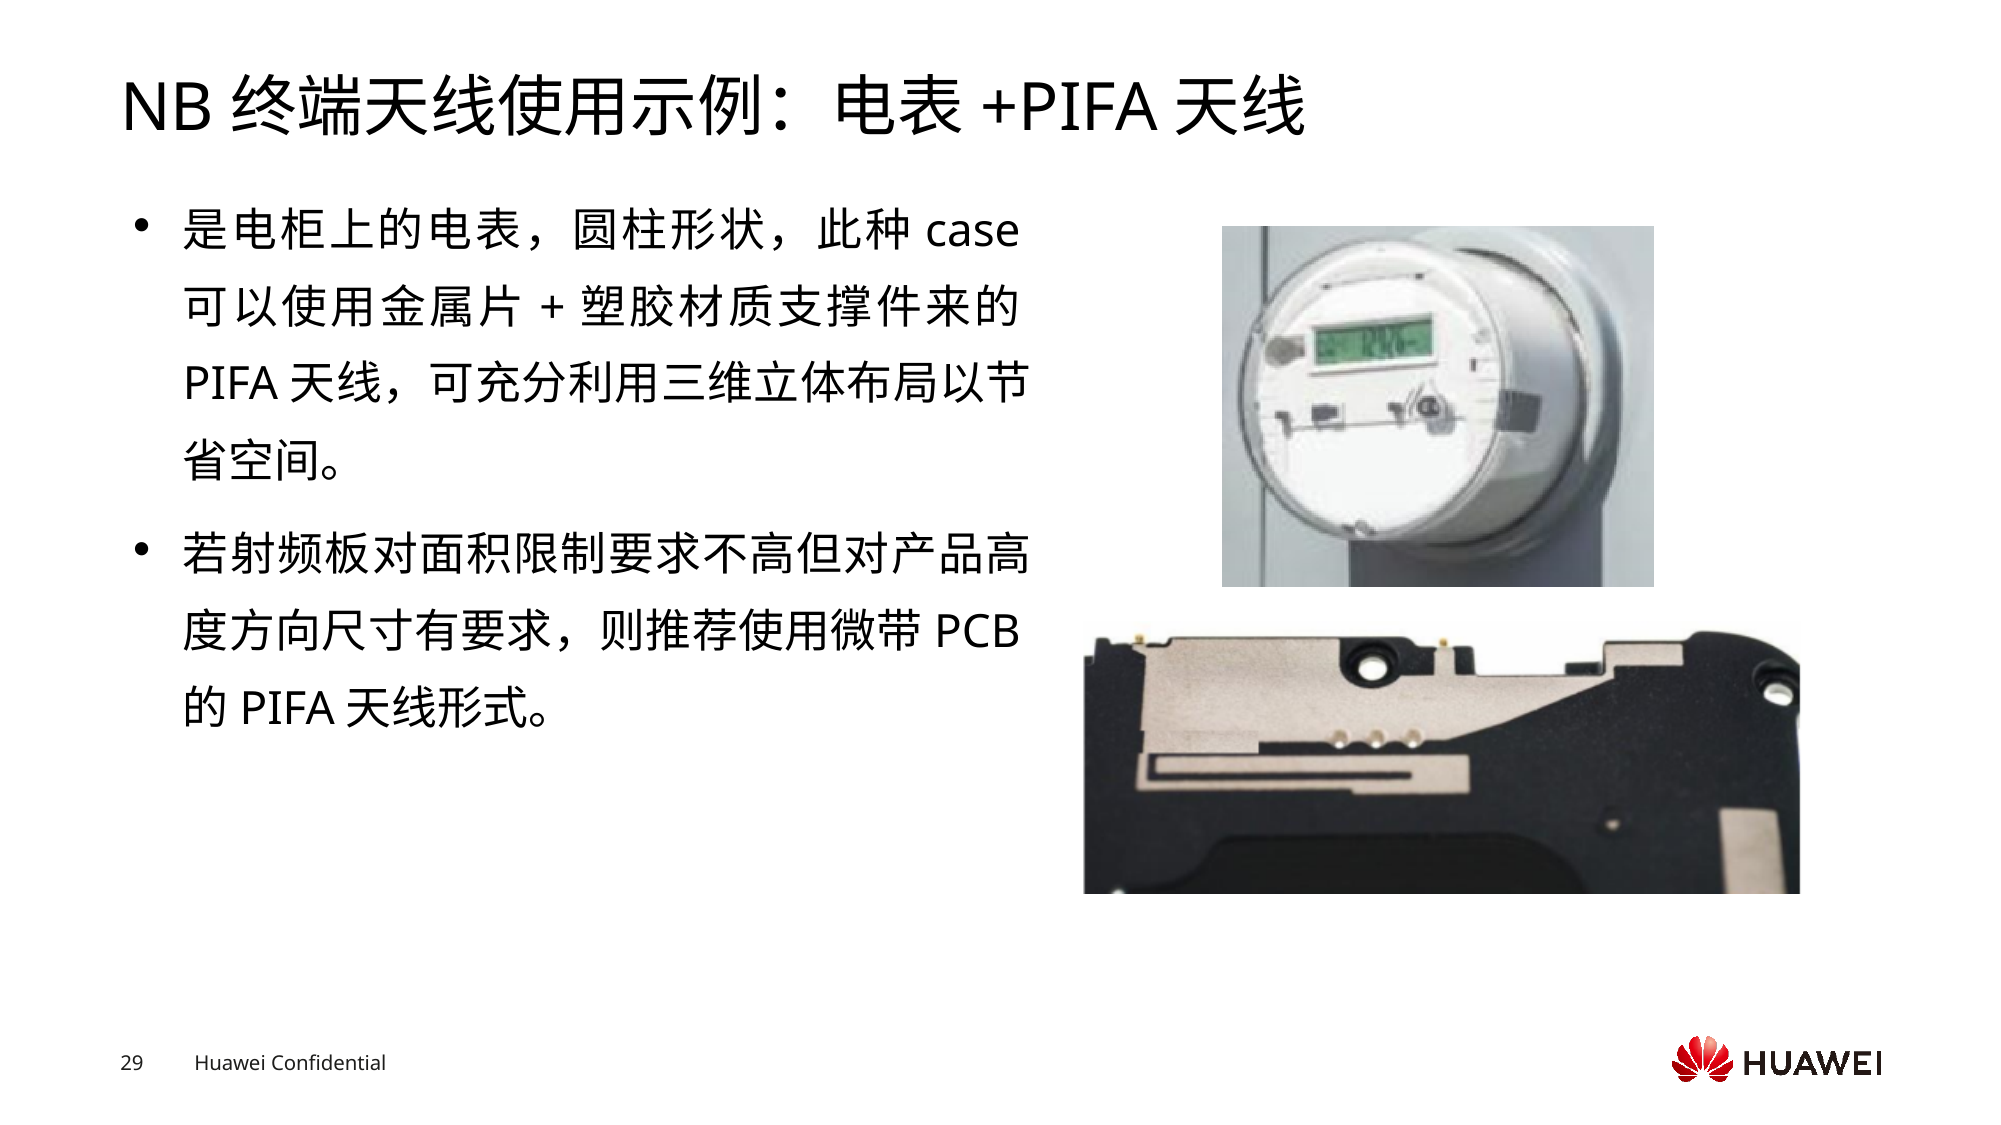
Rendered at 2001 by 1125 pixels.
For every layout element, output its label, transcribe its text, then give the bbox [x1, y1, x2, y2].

picture [1067, 621, 1808, 894]
list 是电柜上的电表，圆柱形状，此种case可以使用金属片+塑胶材质支撑件来的PIFA天线，可充分利用三维立体布局以节省空间。 若射频板对面积限制要求不高但对产品高度方向尺寸有要求，则推荐使用微带PCB的PIFA天线形式。 [119, 171, 1046, 973]
picture [1672, 1036, 1881, 1082]
picture [1222, 226, 1654, 587]
title NB终端天线使用示例：电表+PIFA天线 [120, 73, 1880, 154]
